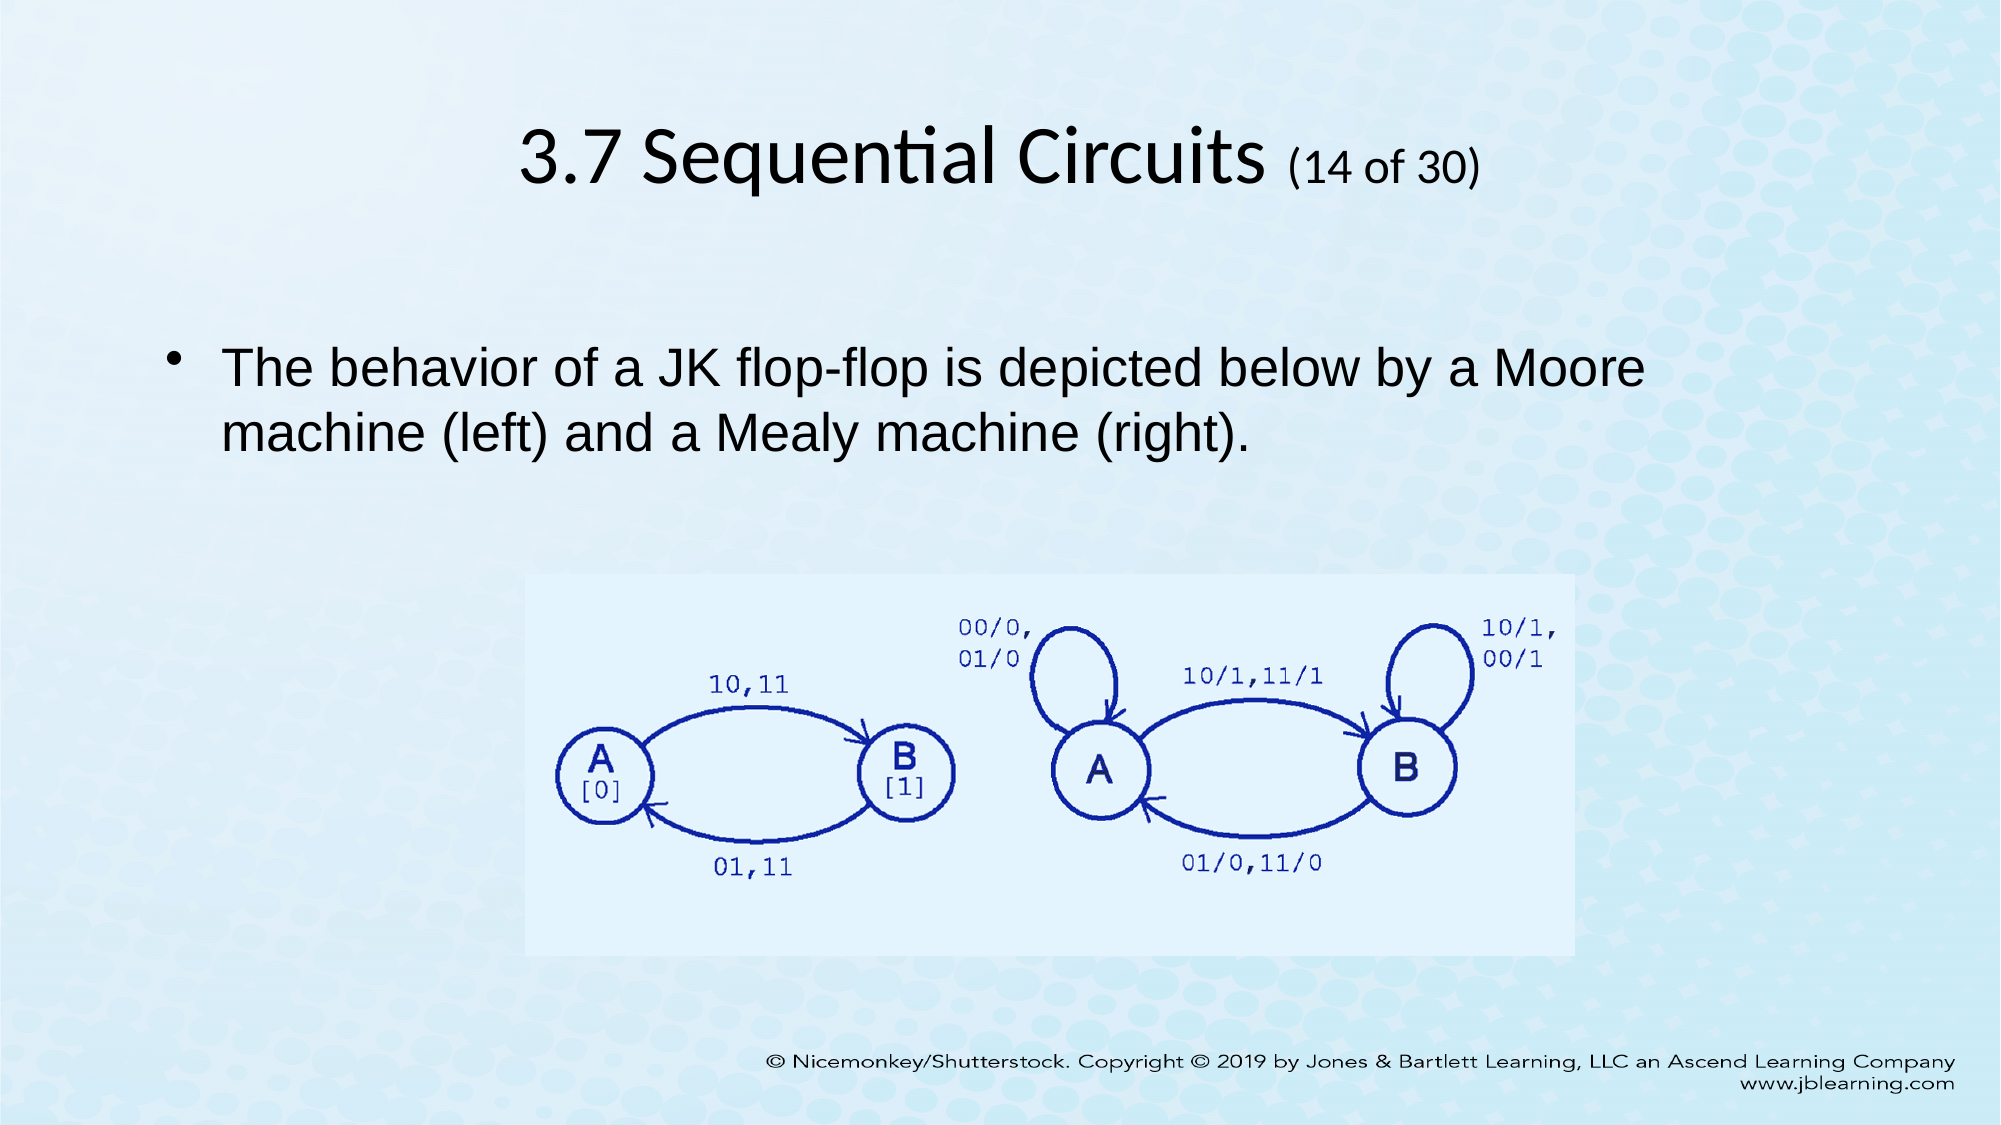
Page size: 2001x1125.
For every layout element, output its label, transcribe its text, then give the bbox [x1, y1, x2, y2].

title 3.7 Sequential Circuits (14 of 30) [150, 50, 1850, 250]
picture [0, 0, 2001, 1125]
list The behavior of a JK flop-flop is depicted below by a Moore machine (left) and a Mealy machine (right). [150, 324, 1850, 1000]
